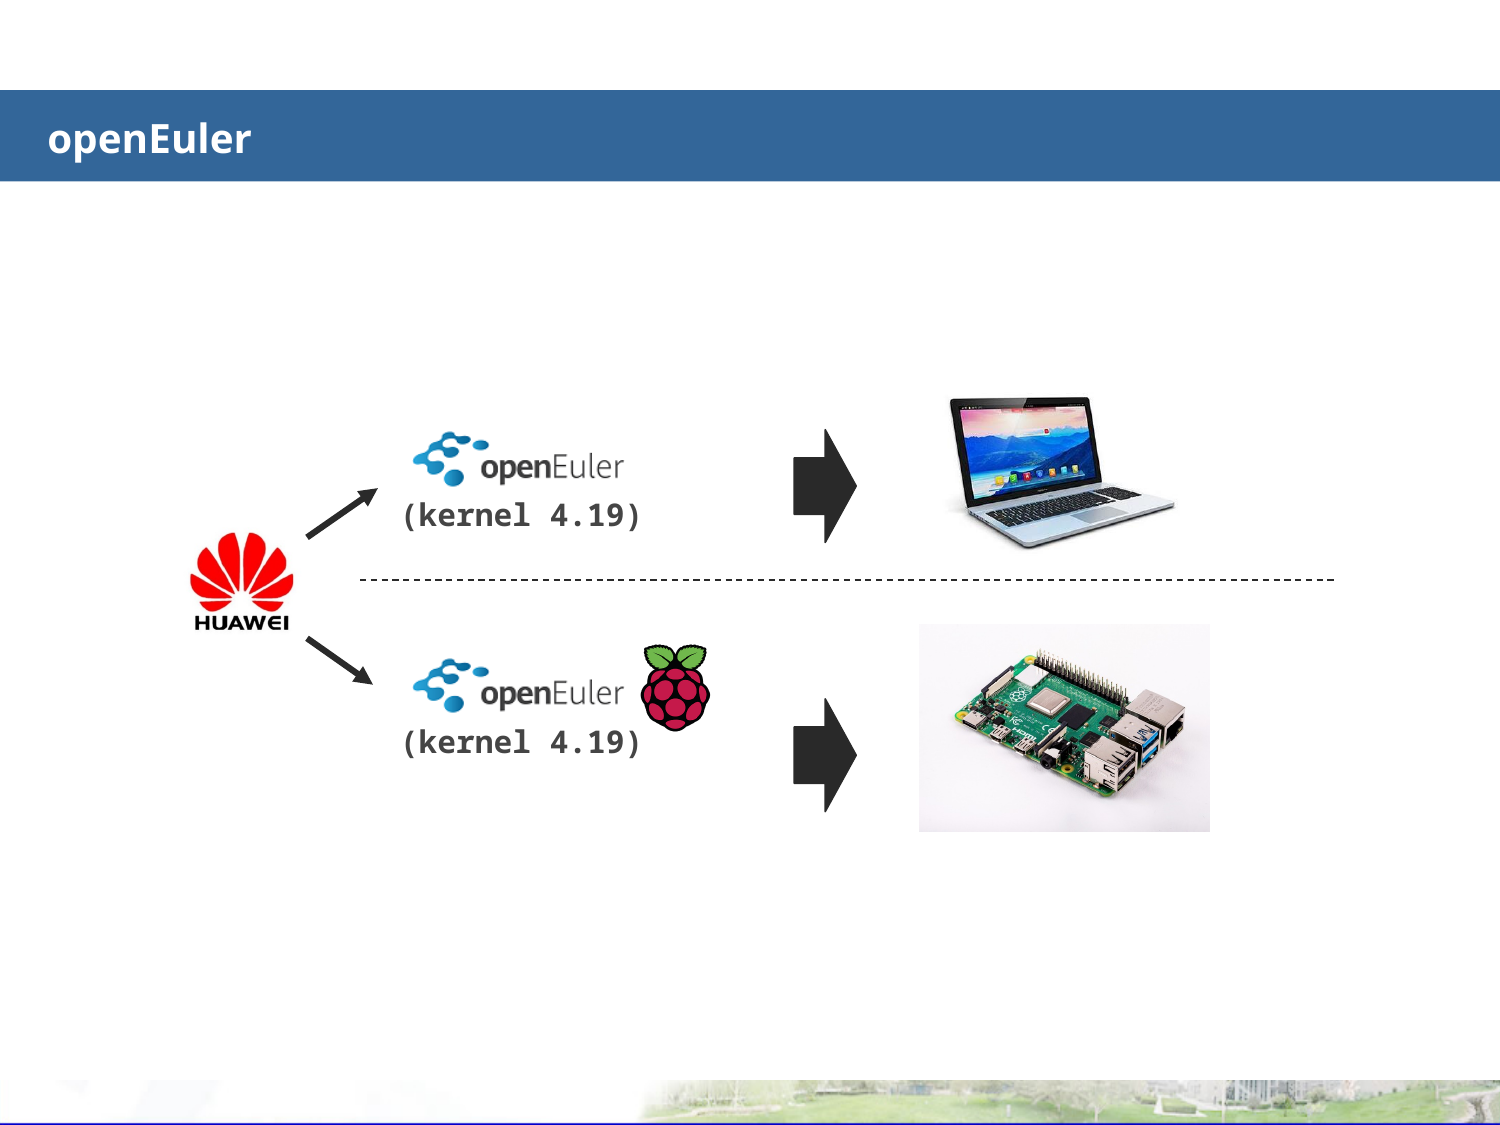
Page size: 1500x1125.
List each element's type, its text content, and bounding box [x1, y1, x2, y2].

text_box [794, 698, 857, 812]
picture [404, 638, 715, 734]
picture [174, 516, 308, 650]
text_box [794, 429, 857, 543]
text_box (kernel 4.19) [384, 714, 659, 768]
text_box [306, 638, 374, 685]
picture [919, 624, 1210, 832]
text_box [306, 487, 379, 538]
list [404, 429, 639, 489]
title openEuler [0, 89, 1500, 182]
picture [935, 381, 1194, 560]
text_box (kernel 4.19) [384, 488, 659, 541]
picture [0, 1080, 1500, 1125]
